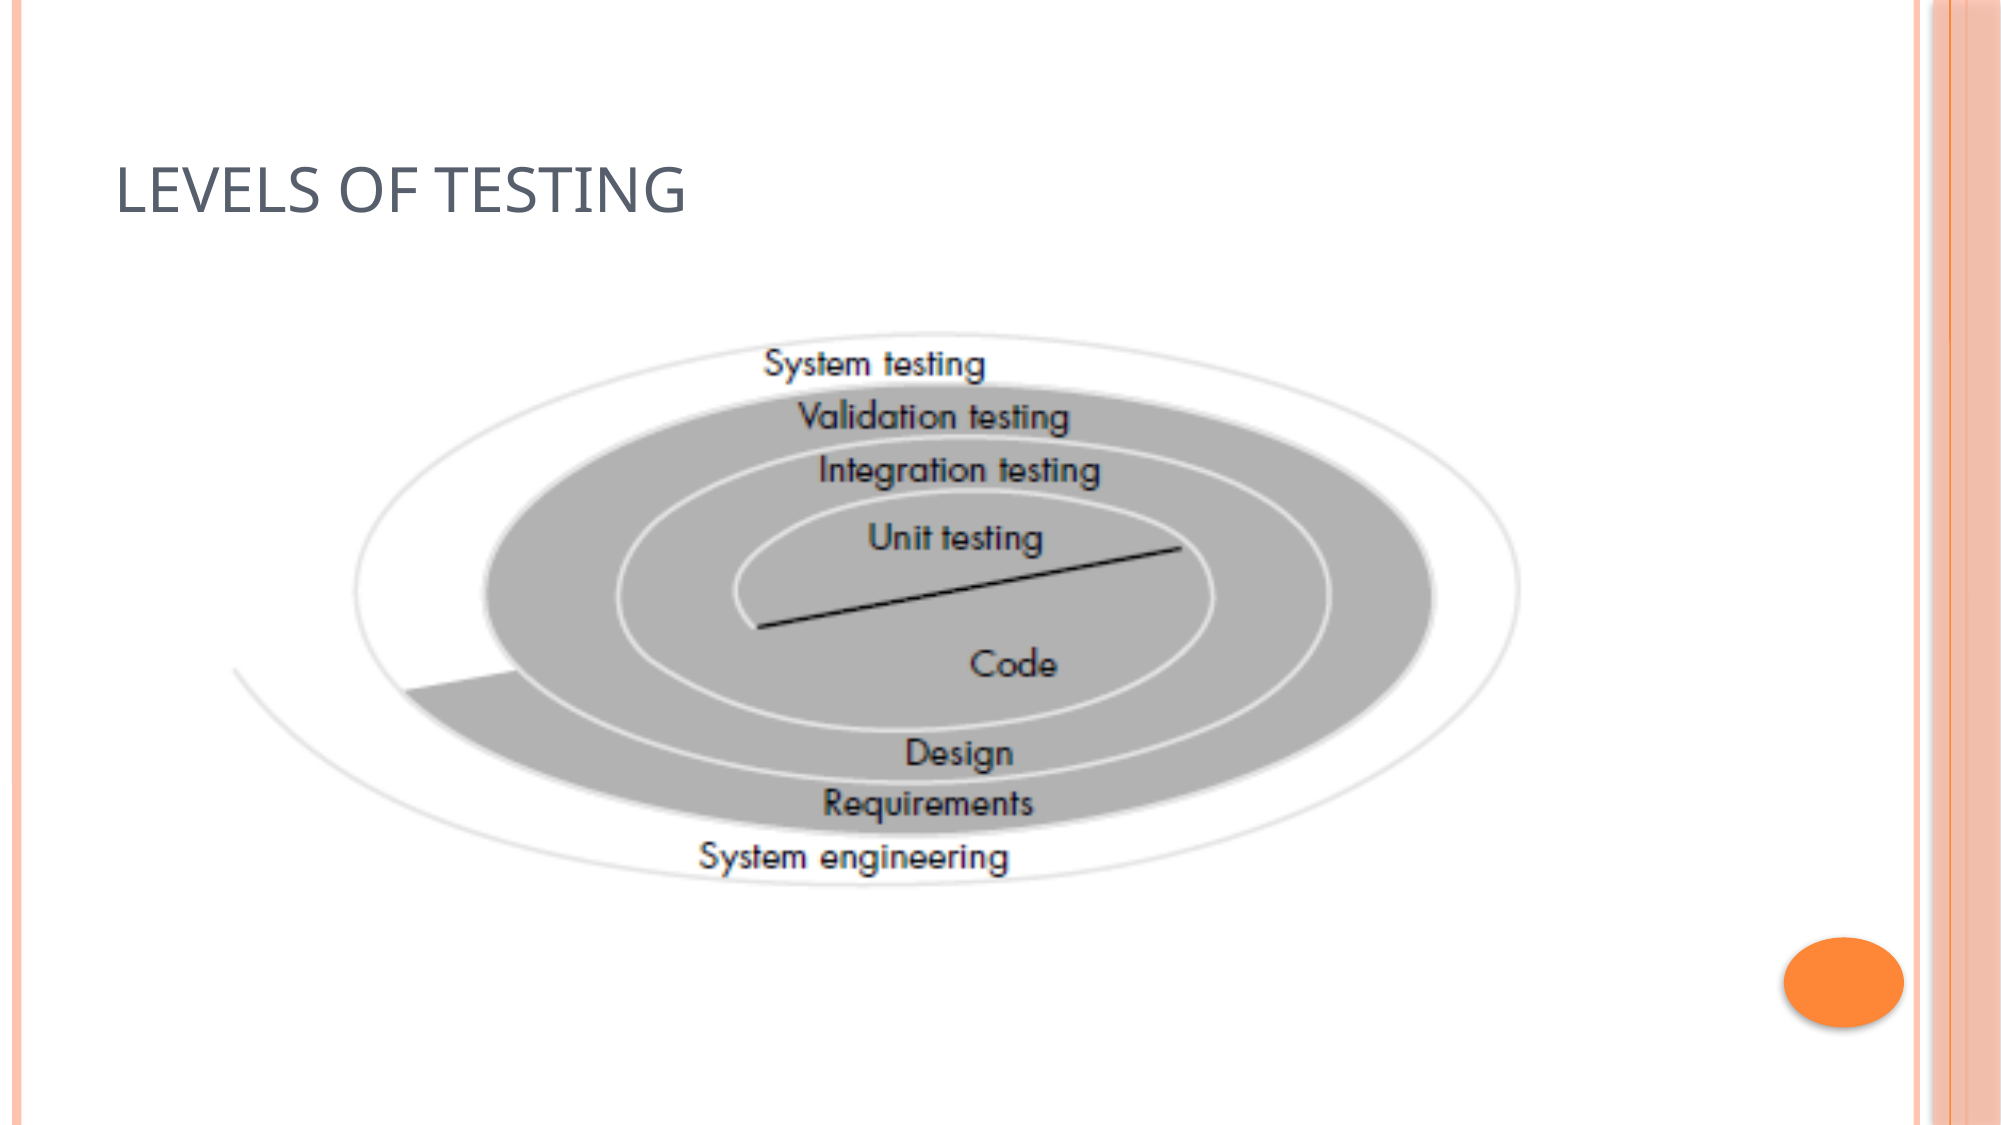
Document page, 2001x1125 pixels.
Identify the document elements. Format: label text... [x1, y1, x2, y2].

title Levels of Testing [99, 45, 1734, 233]
picture [177, 281, 1590, 949]
